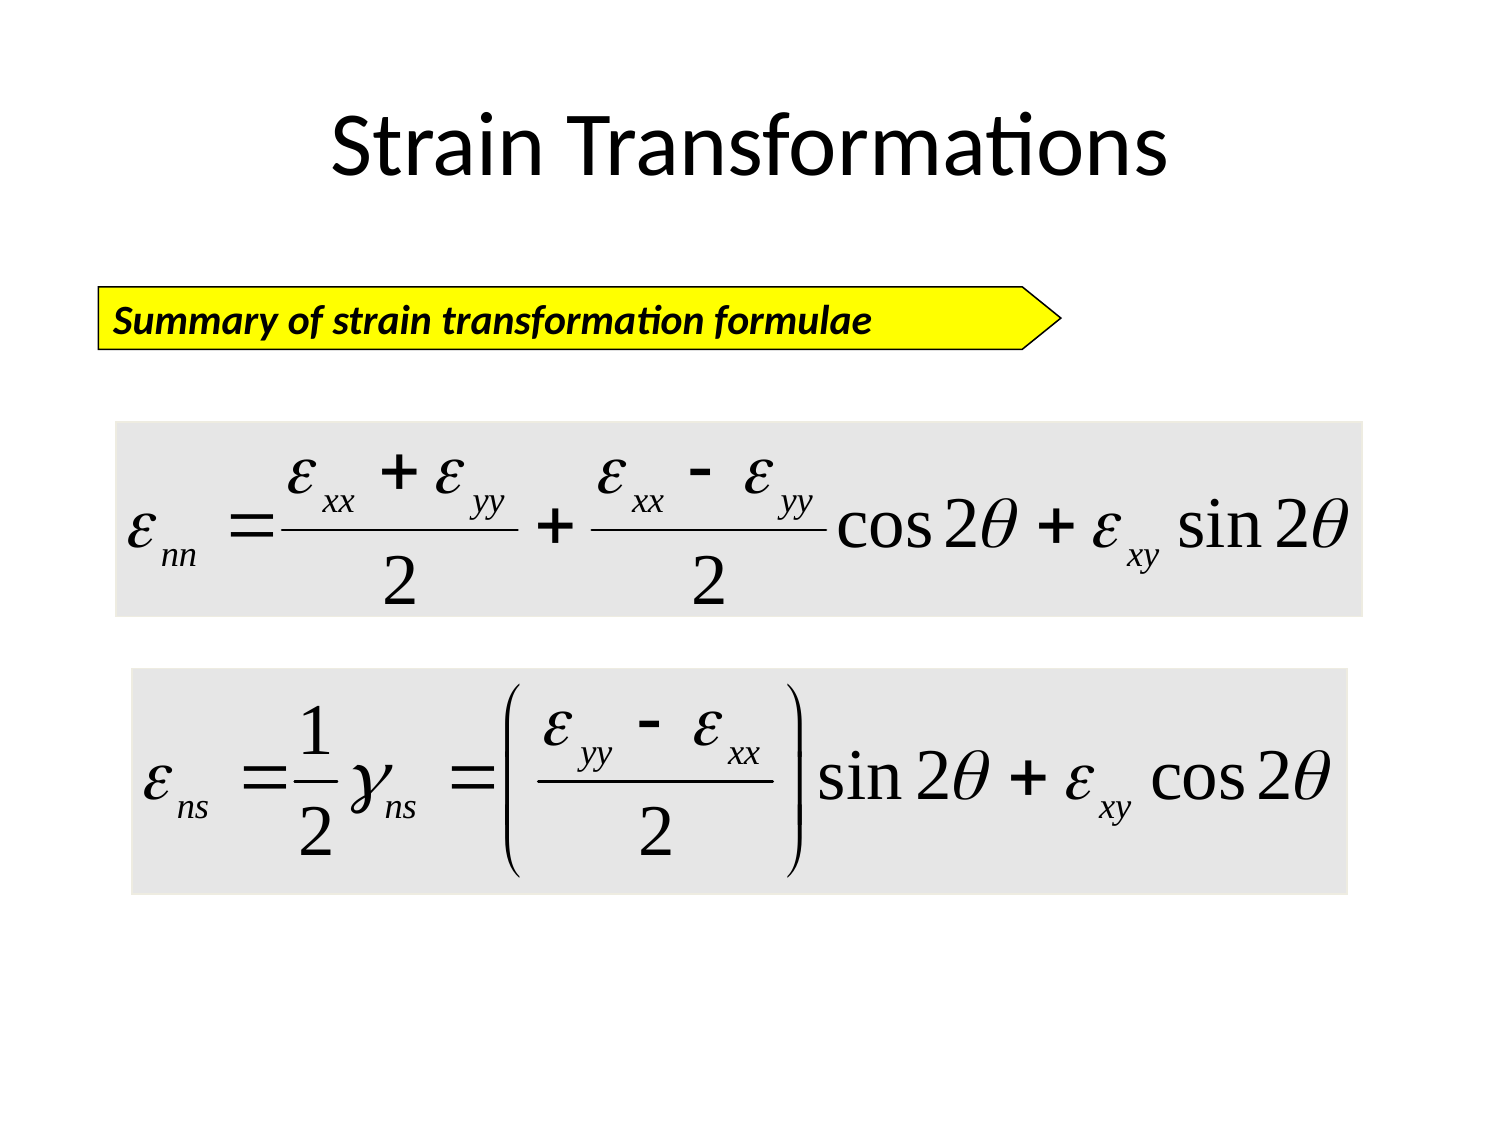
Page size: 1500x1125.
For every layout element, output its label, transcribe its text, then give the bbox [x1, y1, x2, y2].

title Strain Transformations [75, 45, 1425, 233]
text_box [116, 422, 1362, 616]
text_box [132, 669, 1347, 894]
text_box Summary of strain transformation formulae [98, 286, 1061, 350]
